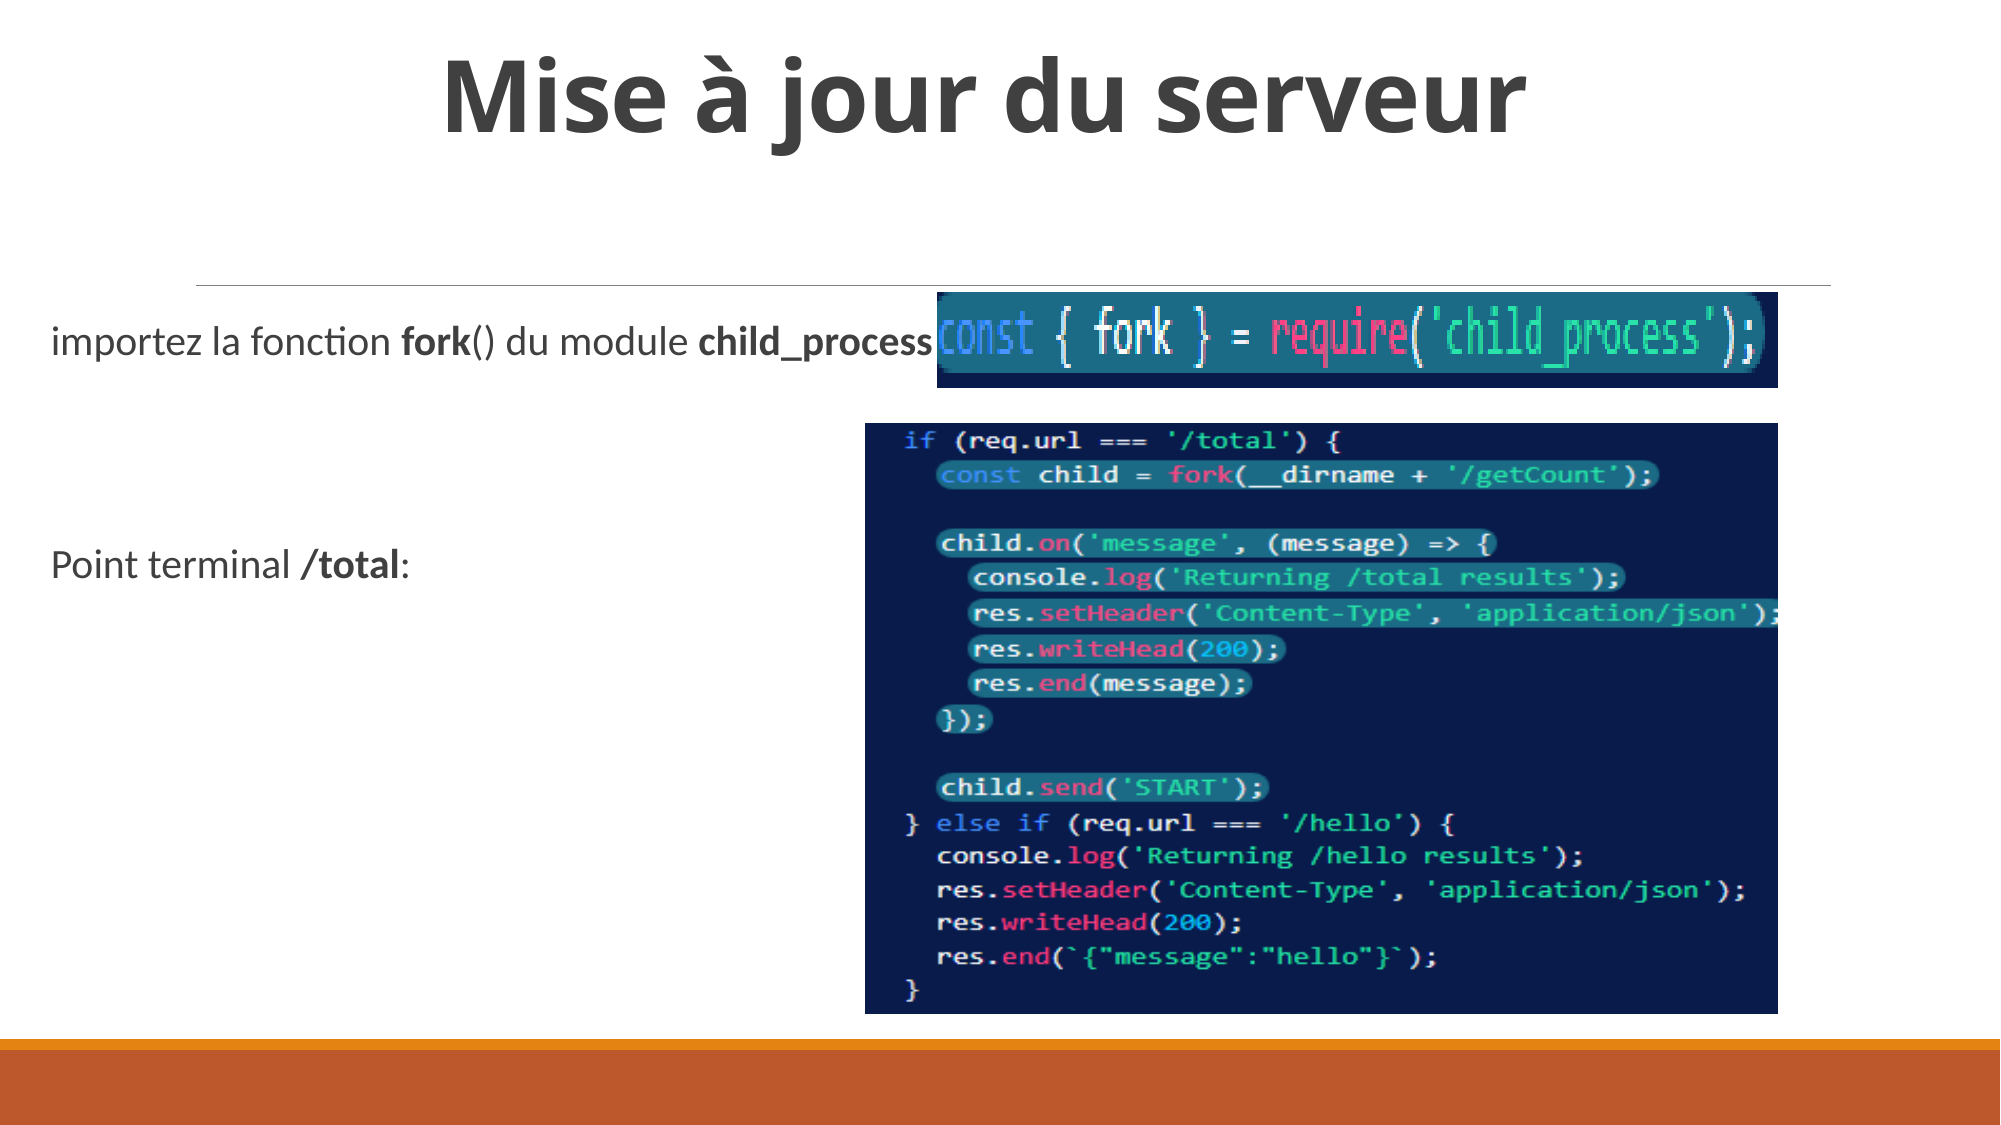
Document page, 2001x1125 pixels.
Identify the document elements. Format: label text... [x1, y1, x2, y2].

list importez la fonction fork() du module child_process : Point terminal /total: [35, 312, 1499, 932]
picture [937, 292, 1778, 388]
title Mise à jour du serveur [253, 0, 1716, 208]
picture [864, 423, 1778, 1014]
